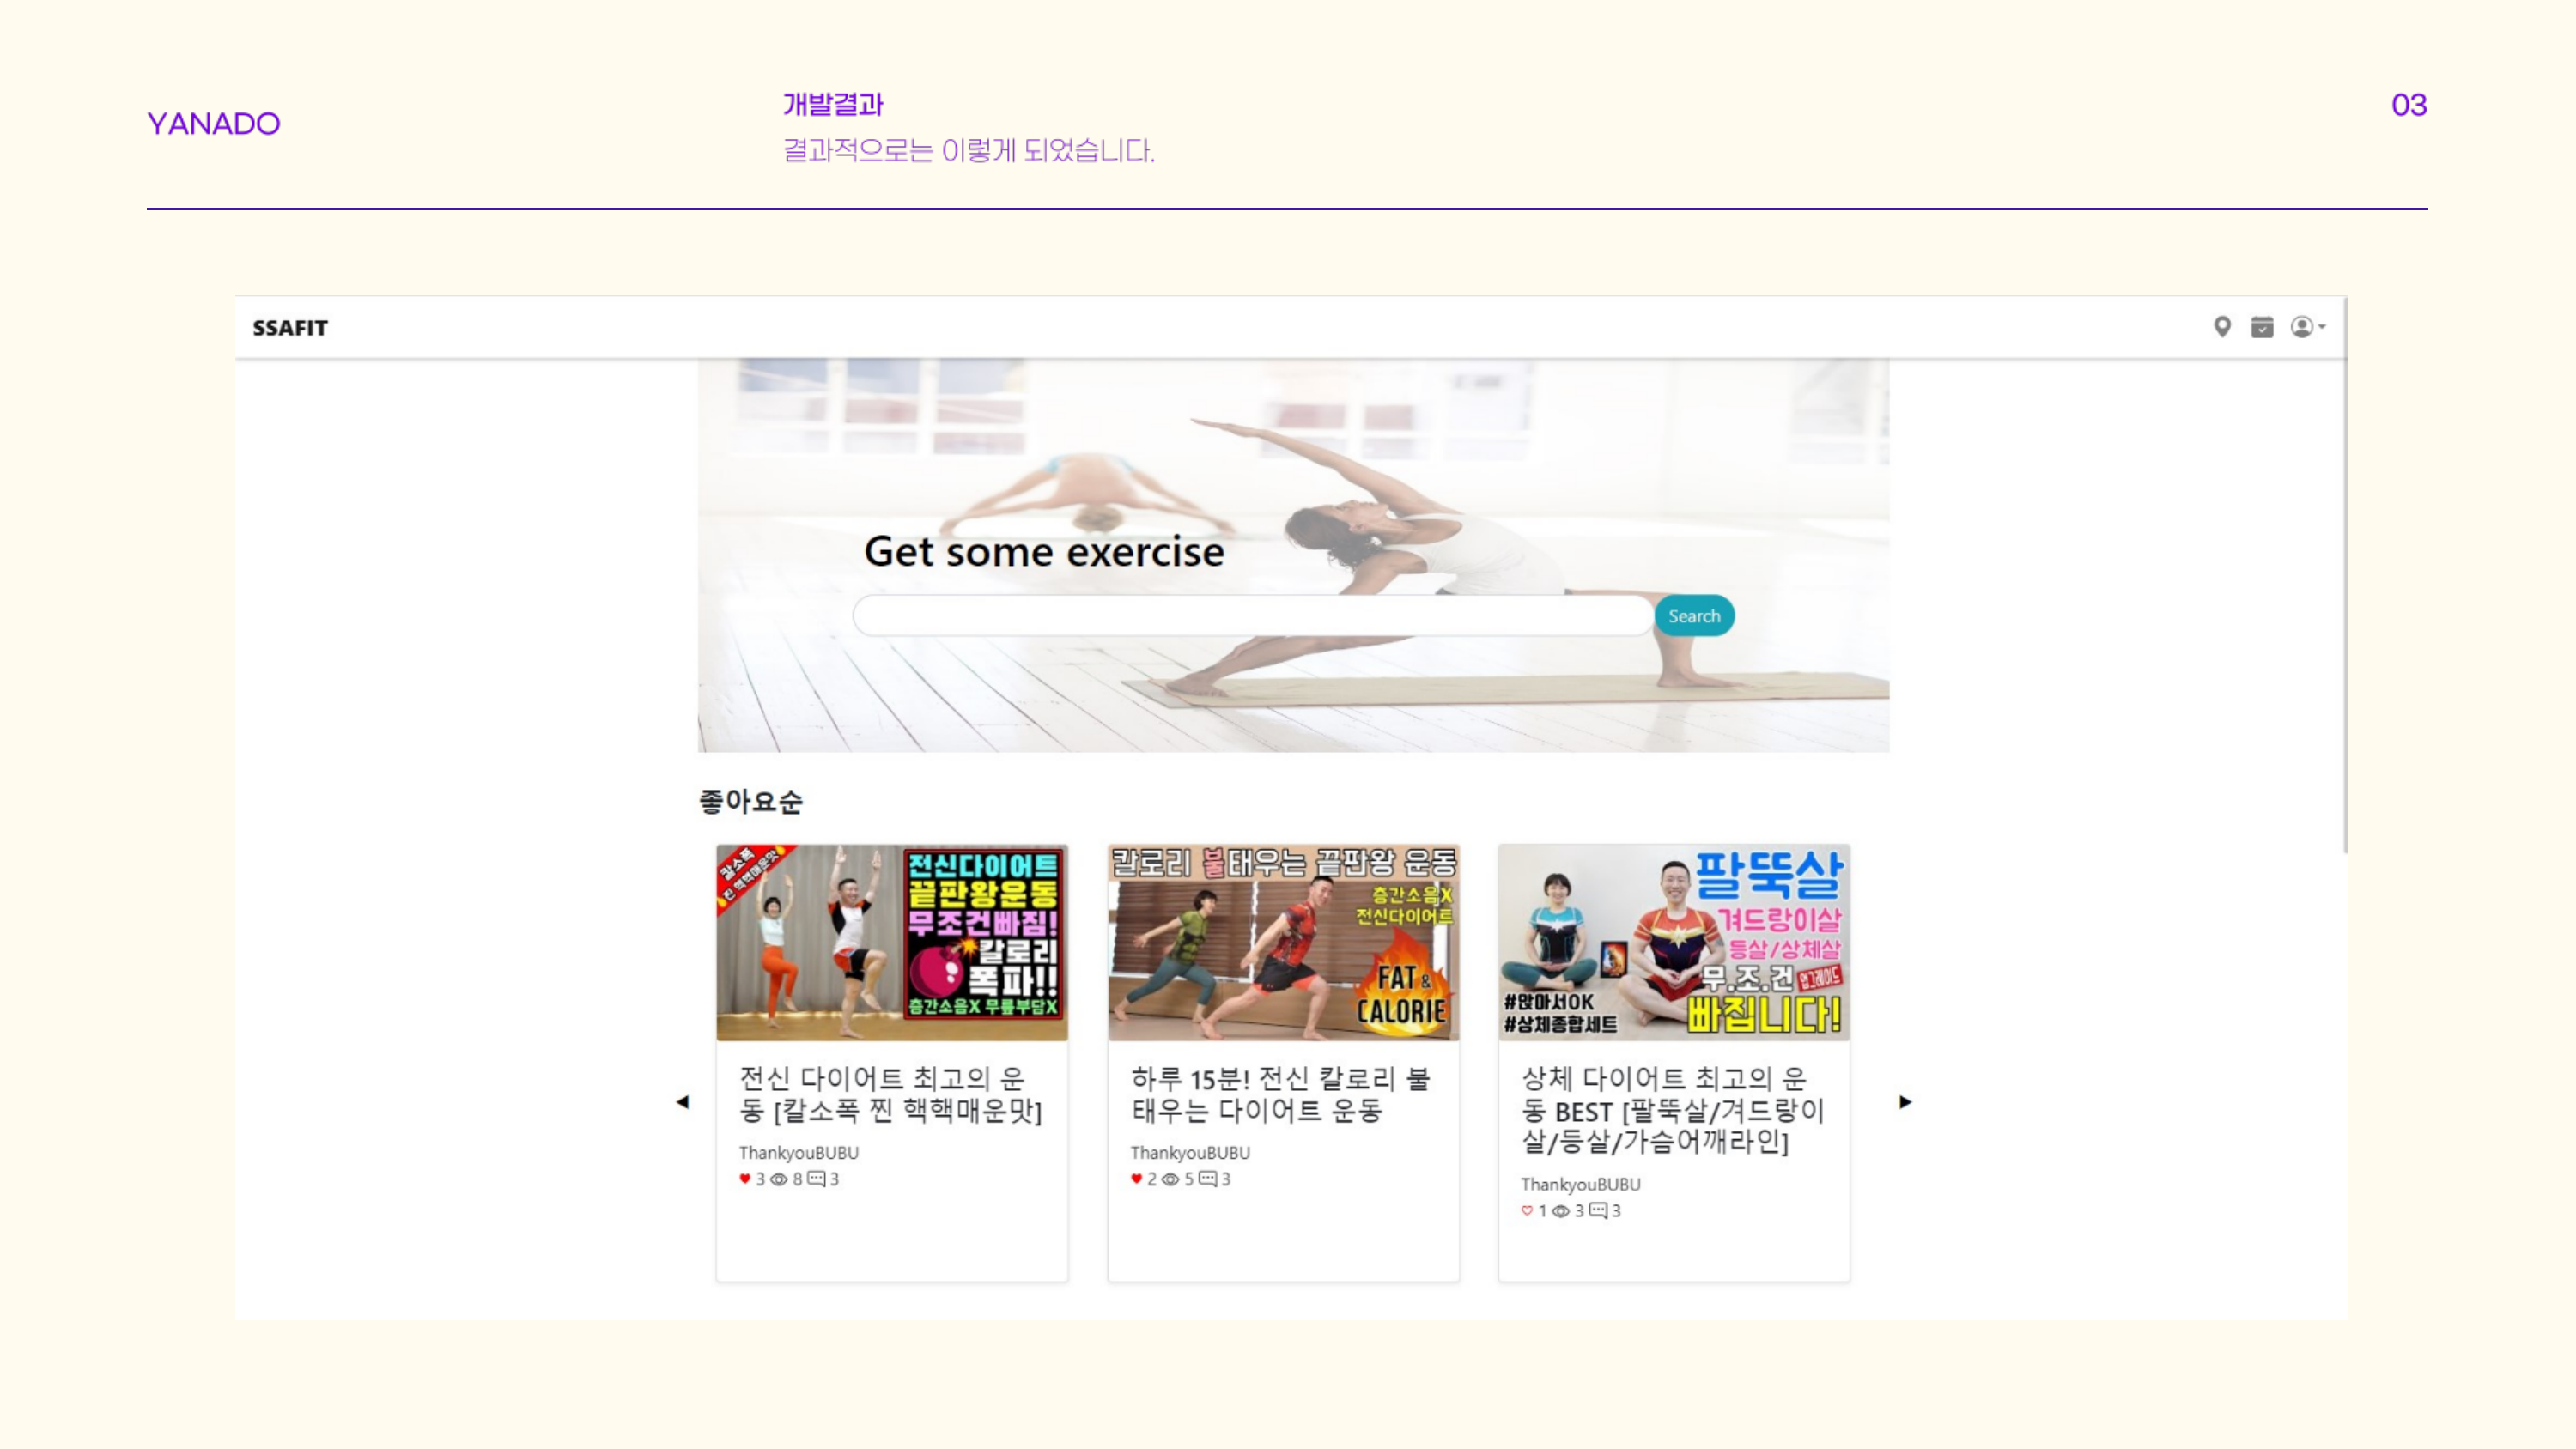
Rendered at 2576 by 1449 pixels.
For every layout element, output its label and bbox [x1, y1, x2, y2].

text_box [235, 295, 2348, 1320]
picture [142, 105, 289, 149]
picture [2387, 86, 2442, 130]
picture [778, 86, 1169, 175]
